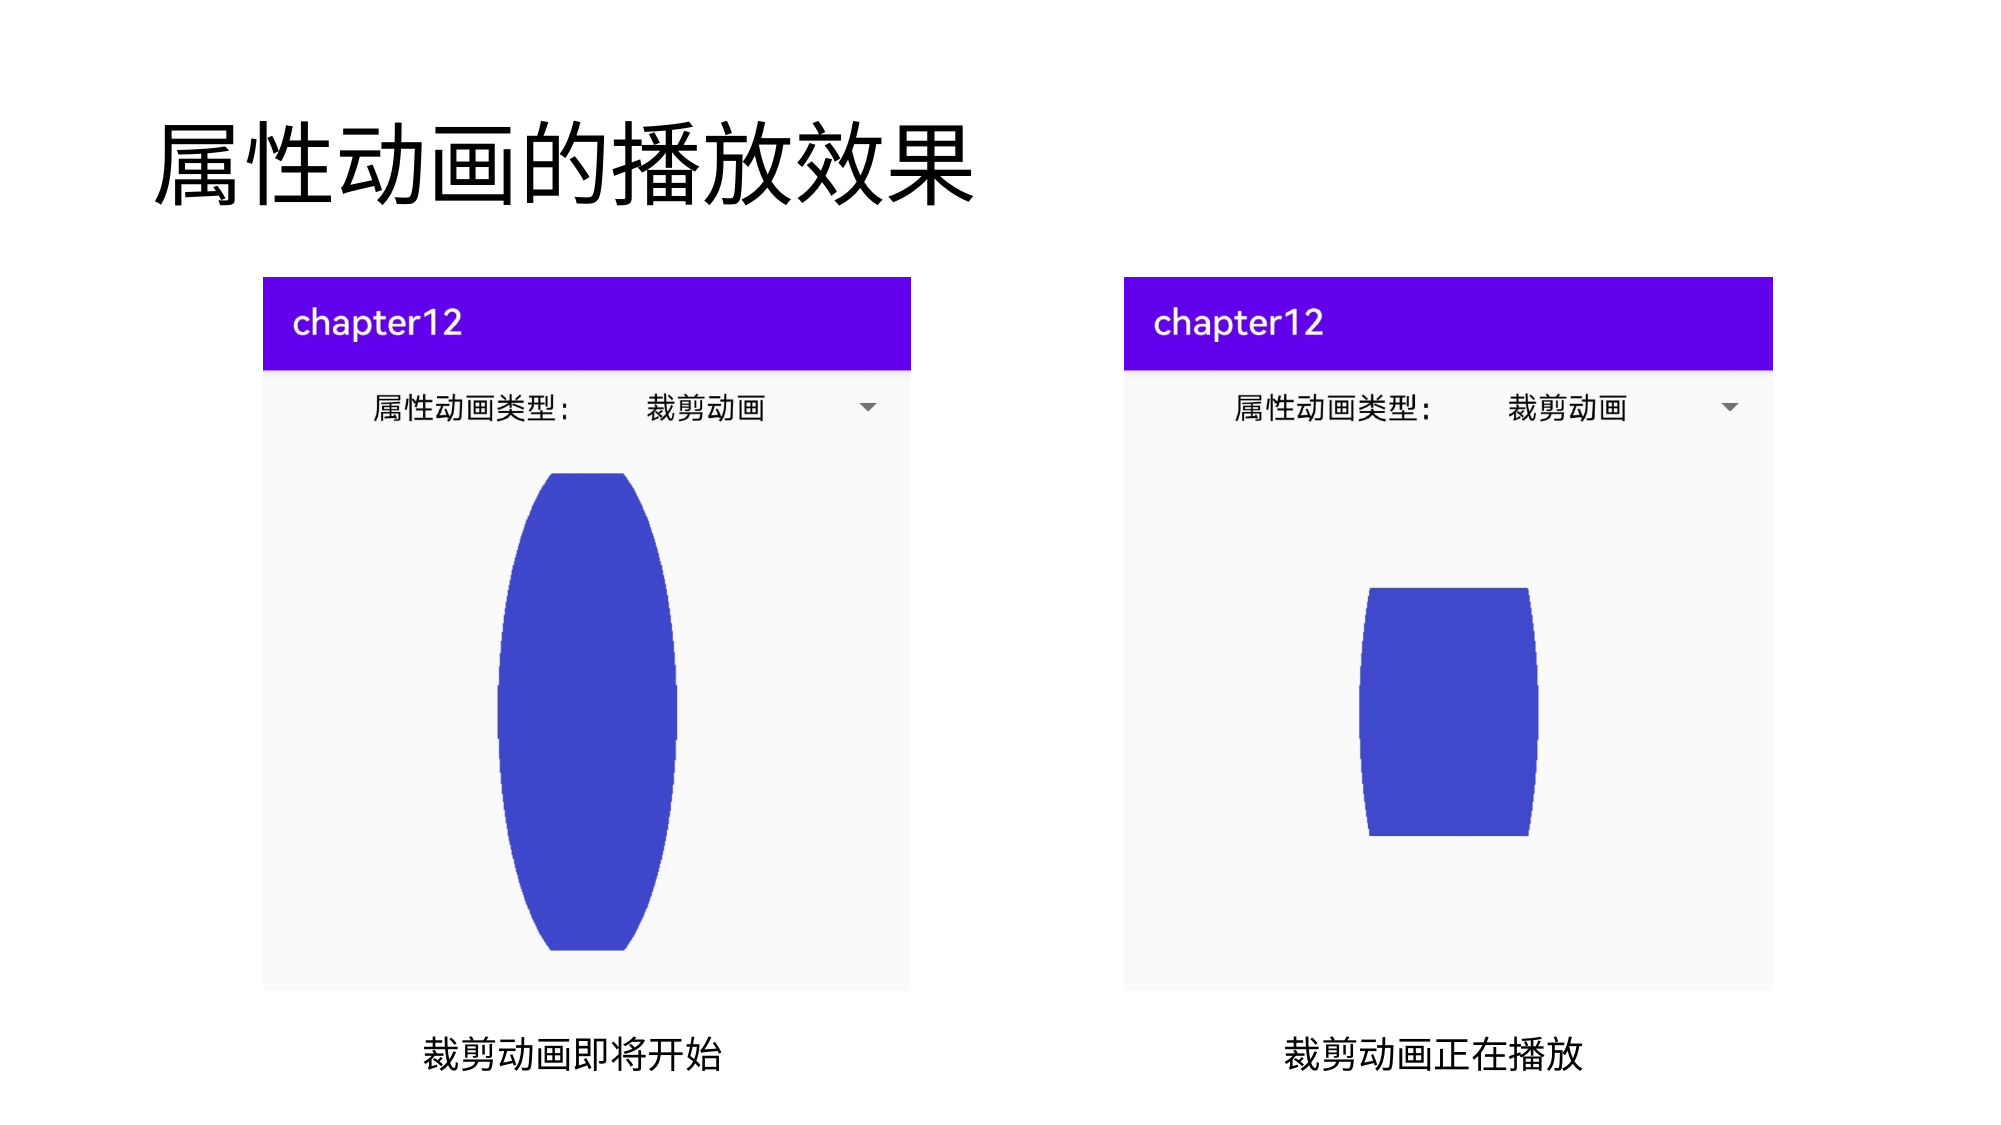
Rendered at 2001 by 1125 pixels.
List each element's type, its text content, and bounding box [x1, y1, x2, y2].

title 属性动画的播放效果 [137, 59, 1863, 278]
picture [1124, 277, 1773, 991]
text_box 裁剪动画即将开始 [408, 1024, 738, 1084]
text_box 裁剪动画正在播放 [1269, 1024, 1599, 1084]
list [263, 277, 911, 991]
